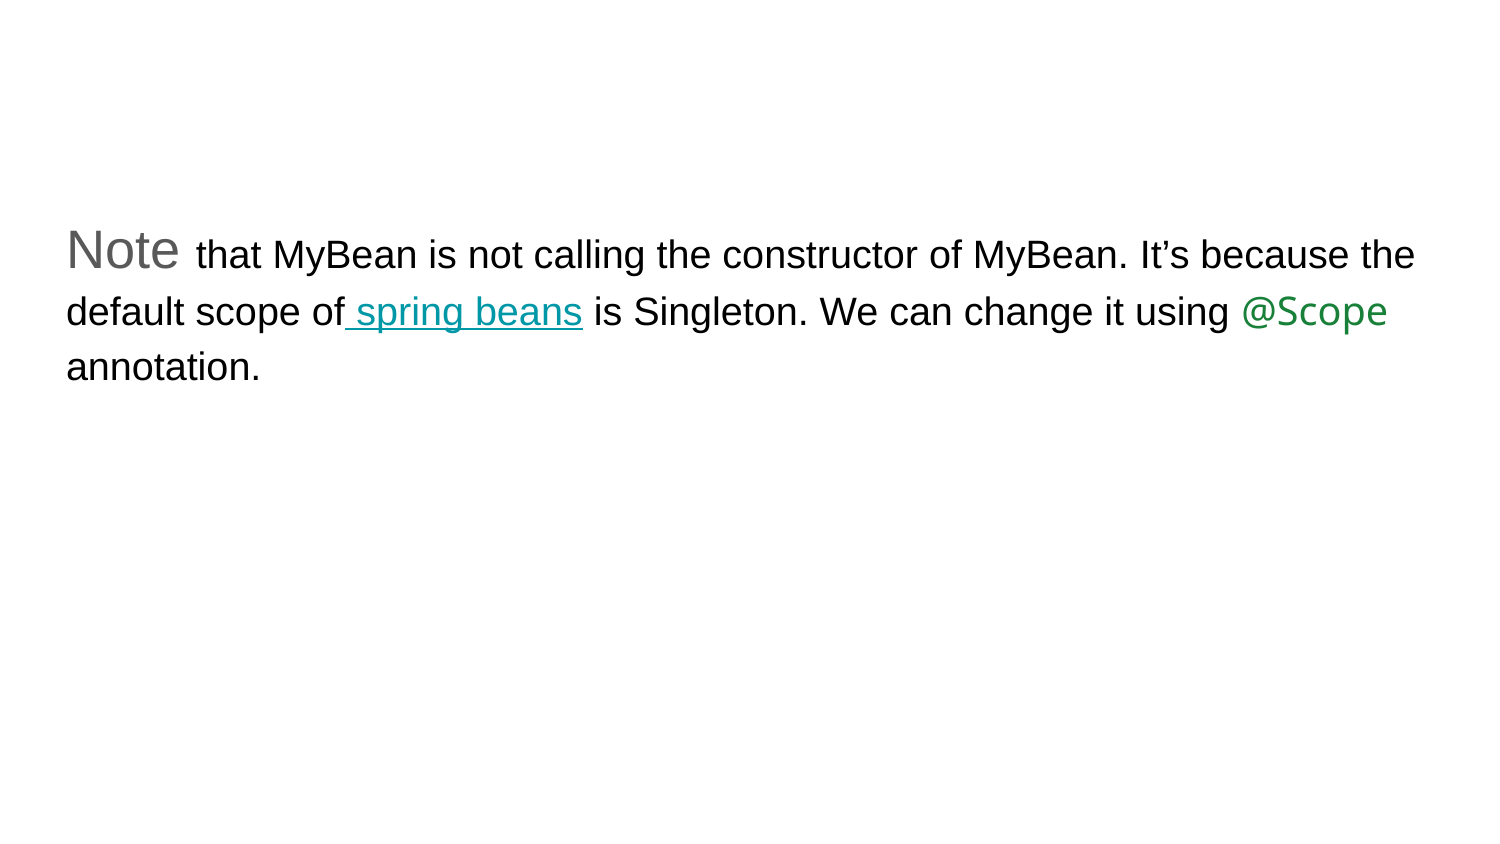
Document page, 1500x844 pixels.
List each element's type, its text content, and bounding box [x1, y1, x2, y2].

list Note that MyBean is not calling the constructor of MyBean. It’s because the default scope of spring beans is Singleton. We can change it using @Scope annotation. [51, 189, 1449, 750]
